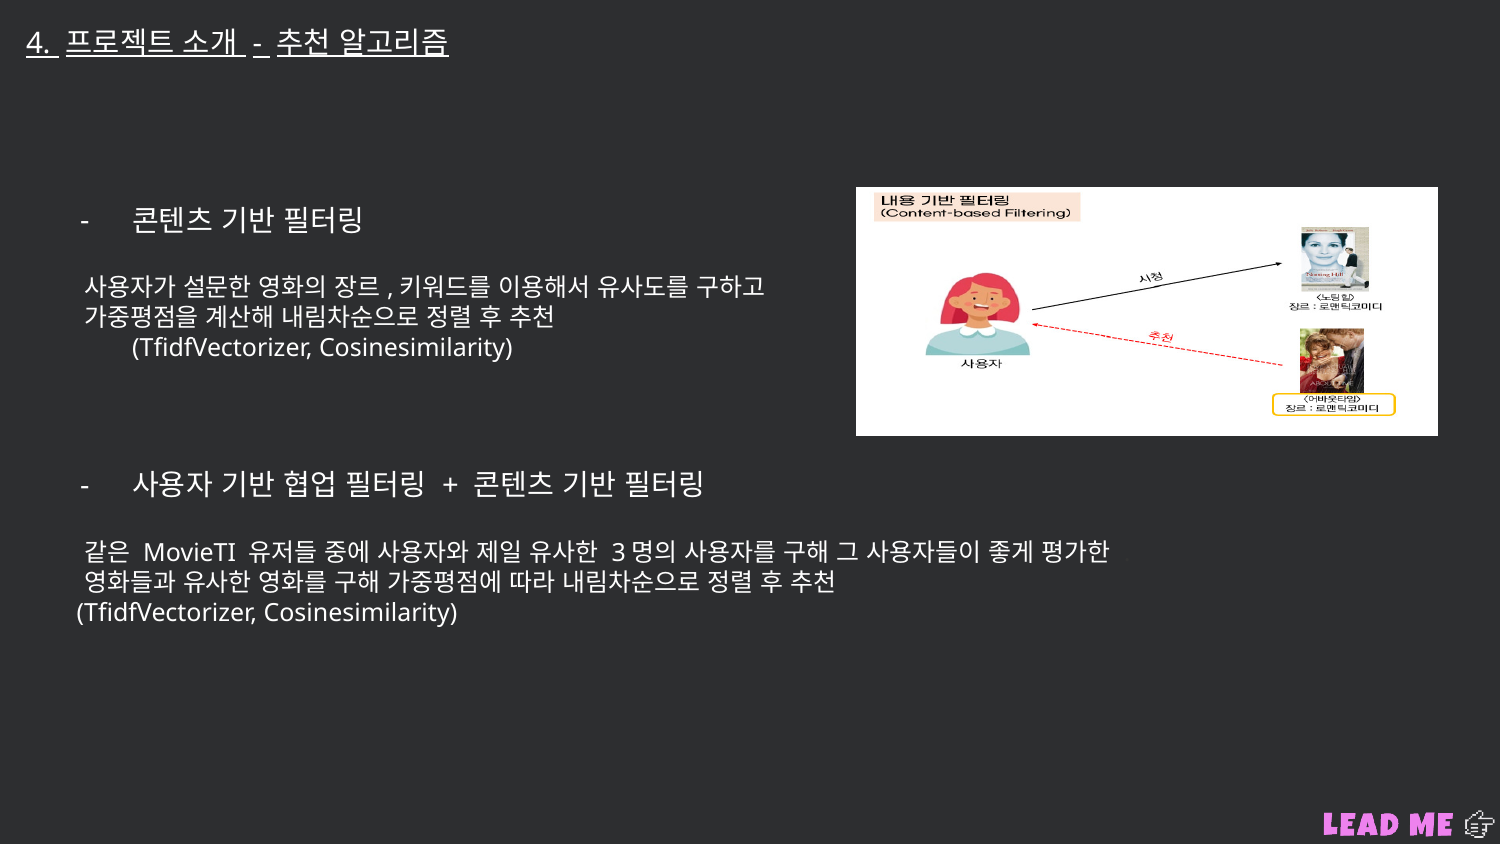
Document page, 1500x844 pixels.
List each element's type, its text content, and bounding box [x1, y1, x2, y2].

text_box 4. 프로젝트 소개 - 추천 알고리즘 [10, 8, 528, 63]
picture [1317, 804, 1500, 844]
picture [856, 186, 1438, 437]
text_box 콘텐츠 기반 필터링 사용자가 설문한 영화의 장르,키워드를 이용해서 유사도를 구하고 가중평점을 계산해 내림차순으로 정렬 후 추천 (TfidfVectorizer, Cosinesimilarity) 사용자 기반 협업 필터링 + 콘텐츠 기반 필터링 같은 MovieTI 유저들 중에 사용자와 제일 유사한 3명의 사용자를 구해 그 사용자들이 좋게 평가한 . 영화들과 유사한 영화를 구해 가중평점에 따라 내림차순으로 정렬 후 추천 (TfidfVectorizer, Cosinesimilarity) [42, 187, 1318, 677]
